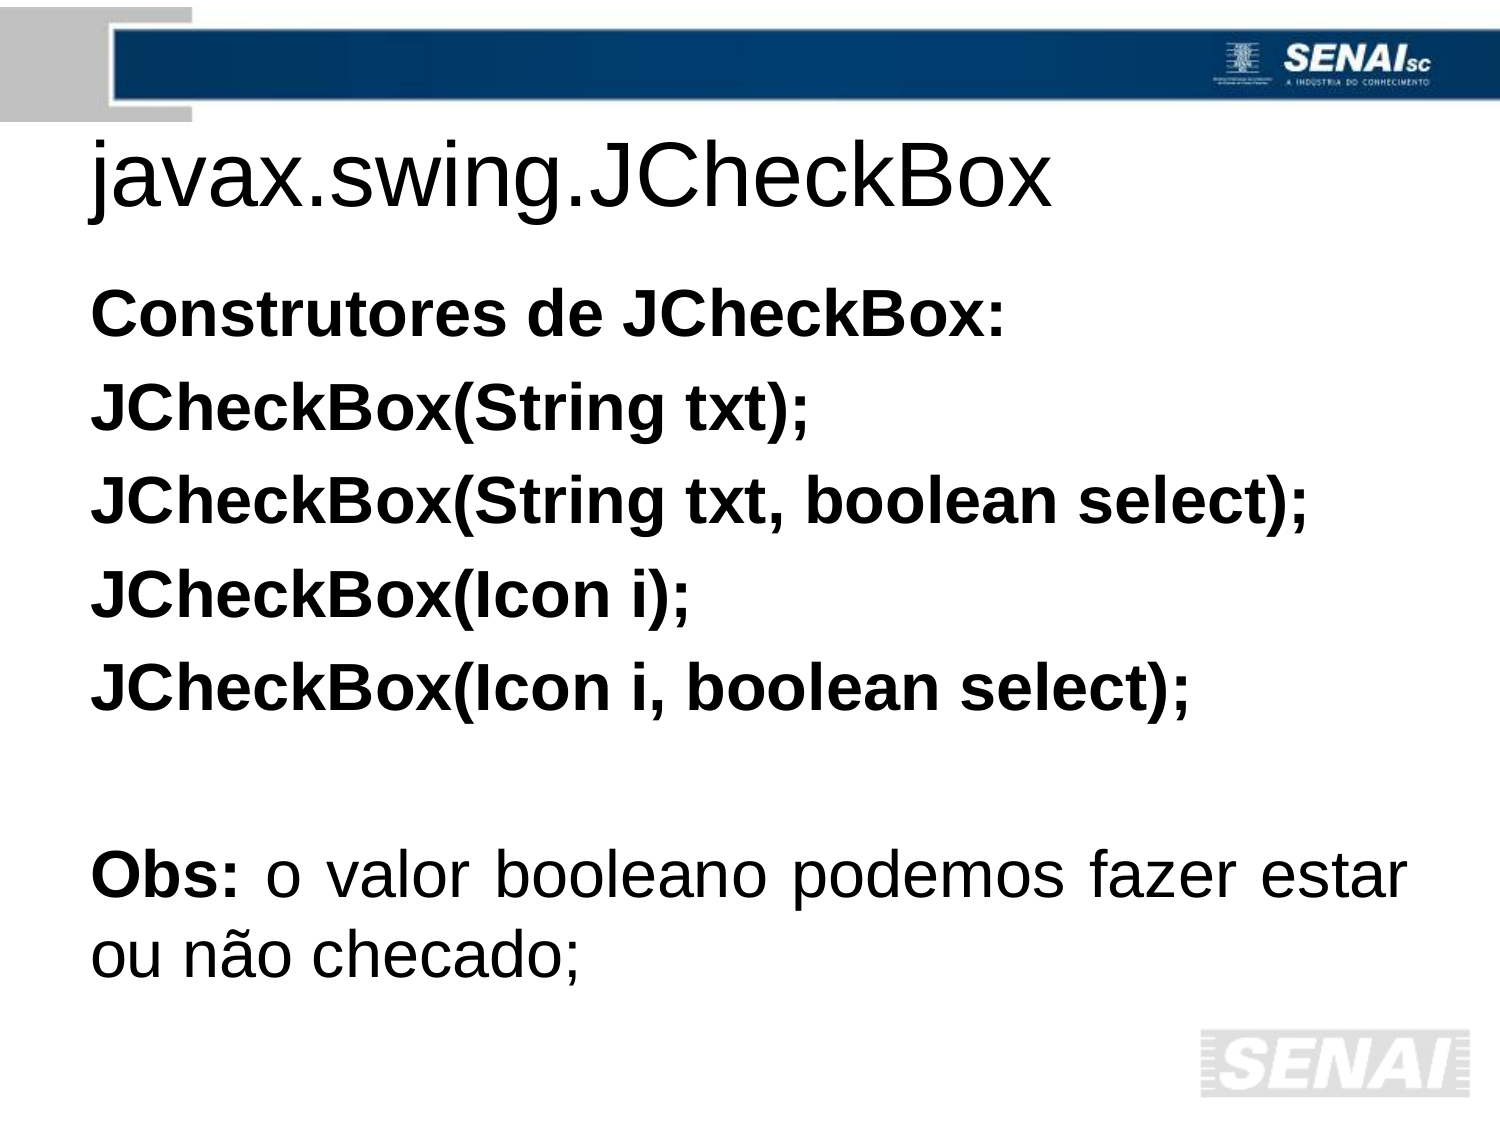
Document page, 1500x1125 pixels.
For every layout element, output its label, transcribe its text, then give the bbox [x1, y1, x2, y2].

title javax.swing.JCheckBox [75, 45, 1425, 233]
picture [0, 7, 1500, 122]
list Construtores de JCheckBox: JCheckBox(String txt); JCheckBox(String txt, boolean select); JCheckBox(Icon i); JCheckBox(Icon i, boolean select); Obs: o valor booleano podemos fazer estar ou não checado; [75, 262, 1425, 1005]
